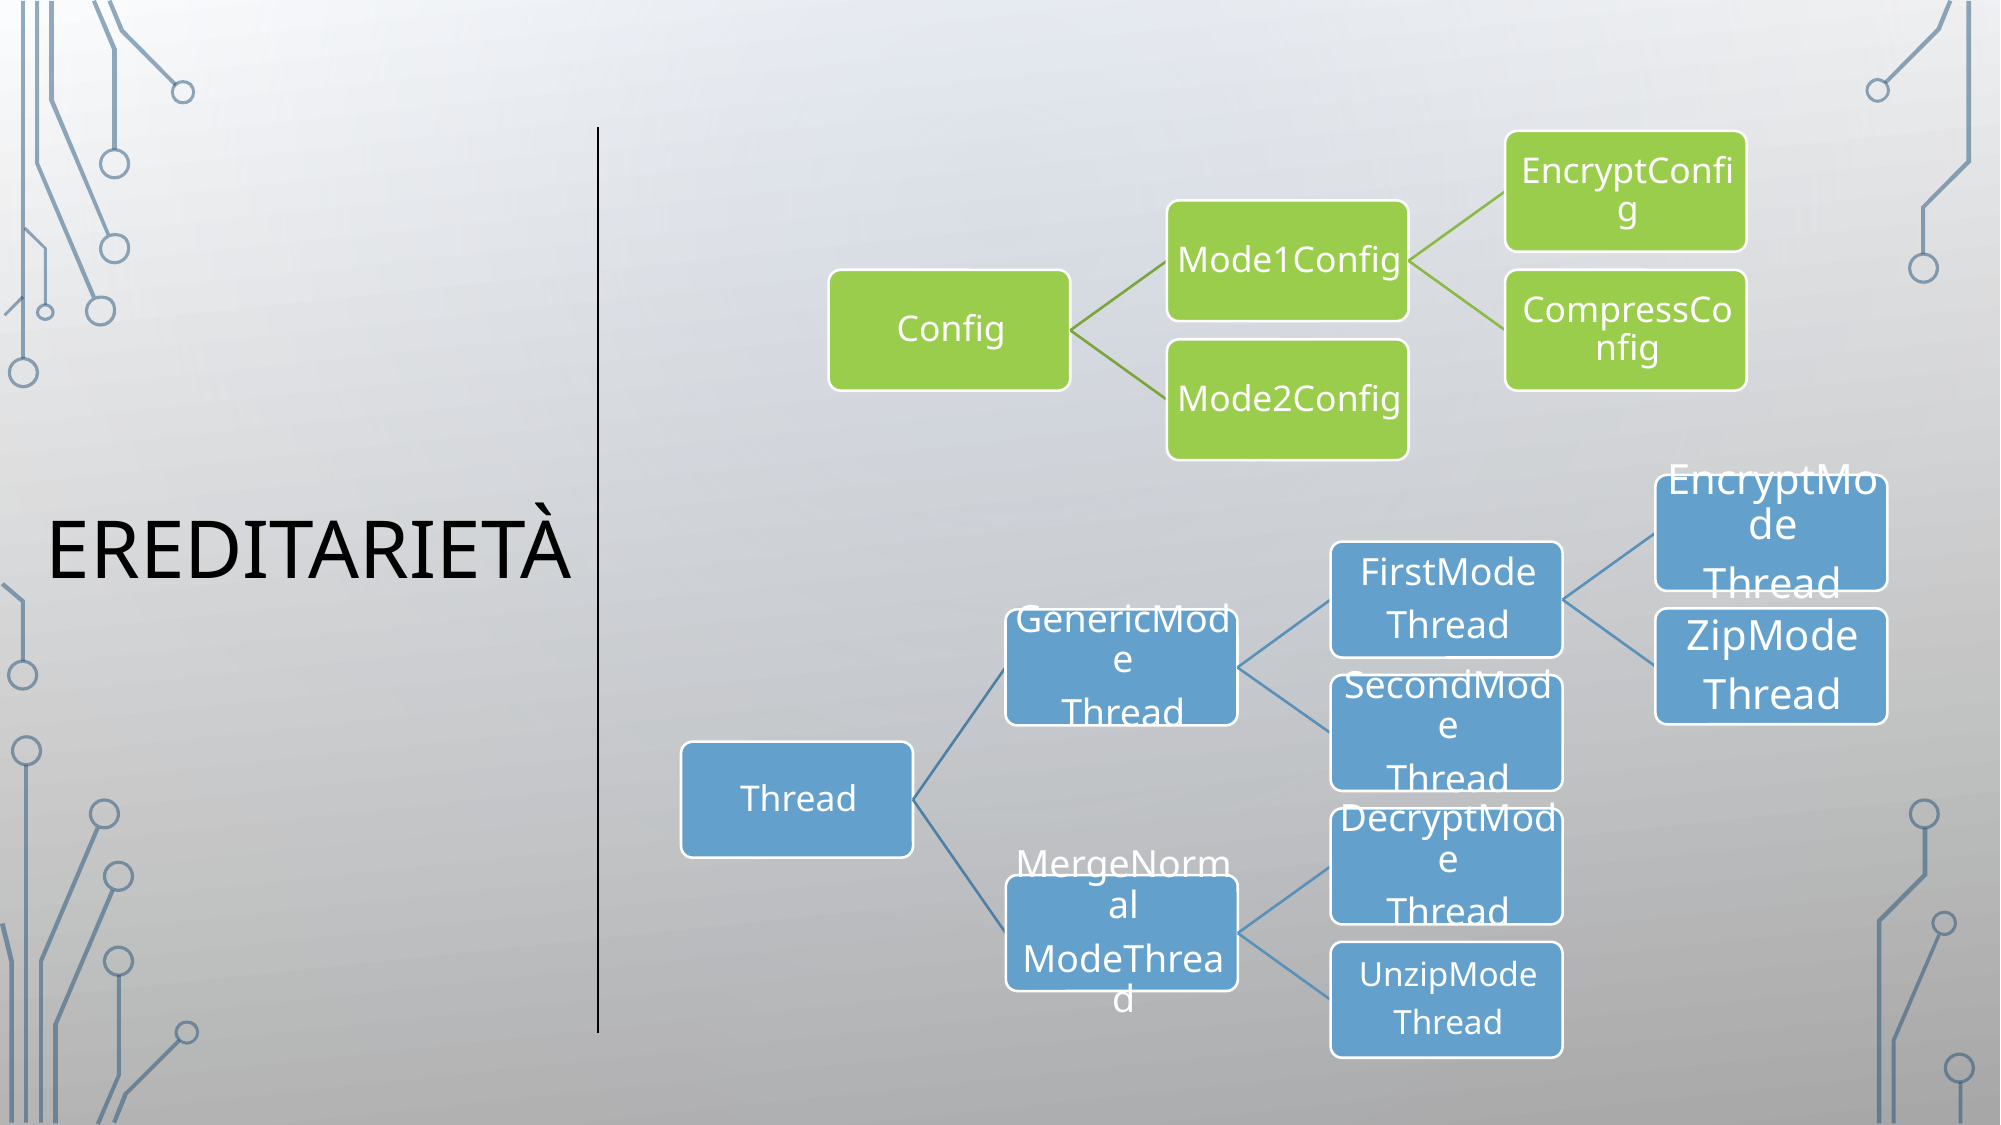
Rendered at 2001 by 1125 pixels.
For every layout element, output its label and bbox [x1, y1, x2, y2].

text_box [1863, 0, 1976, 1124]
picture [201, 0, 2000, 1125]
list [683, 130, 1863, 456]
text_box [680, 456, 1889, 1076]
text_box [0, 0, 201, 1125]
